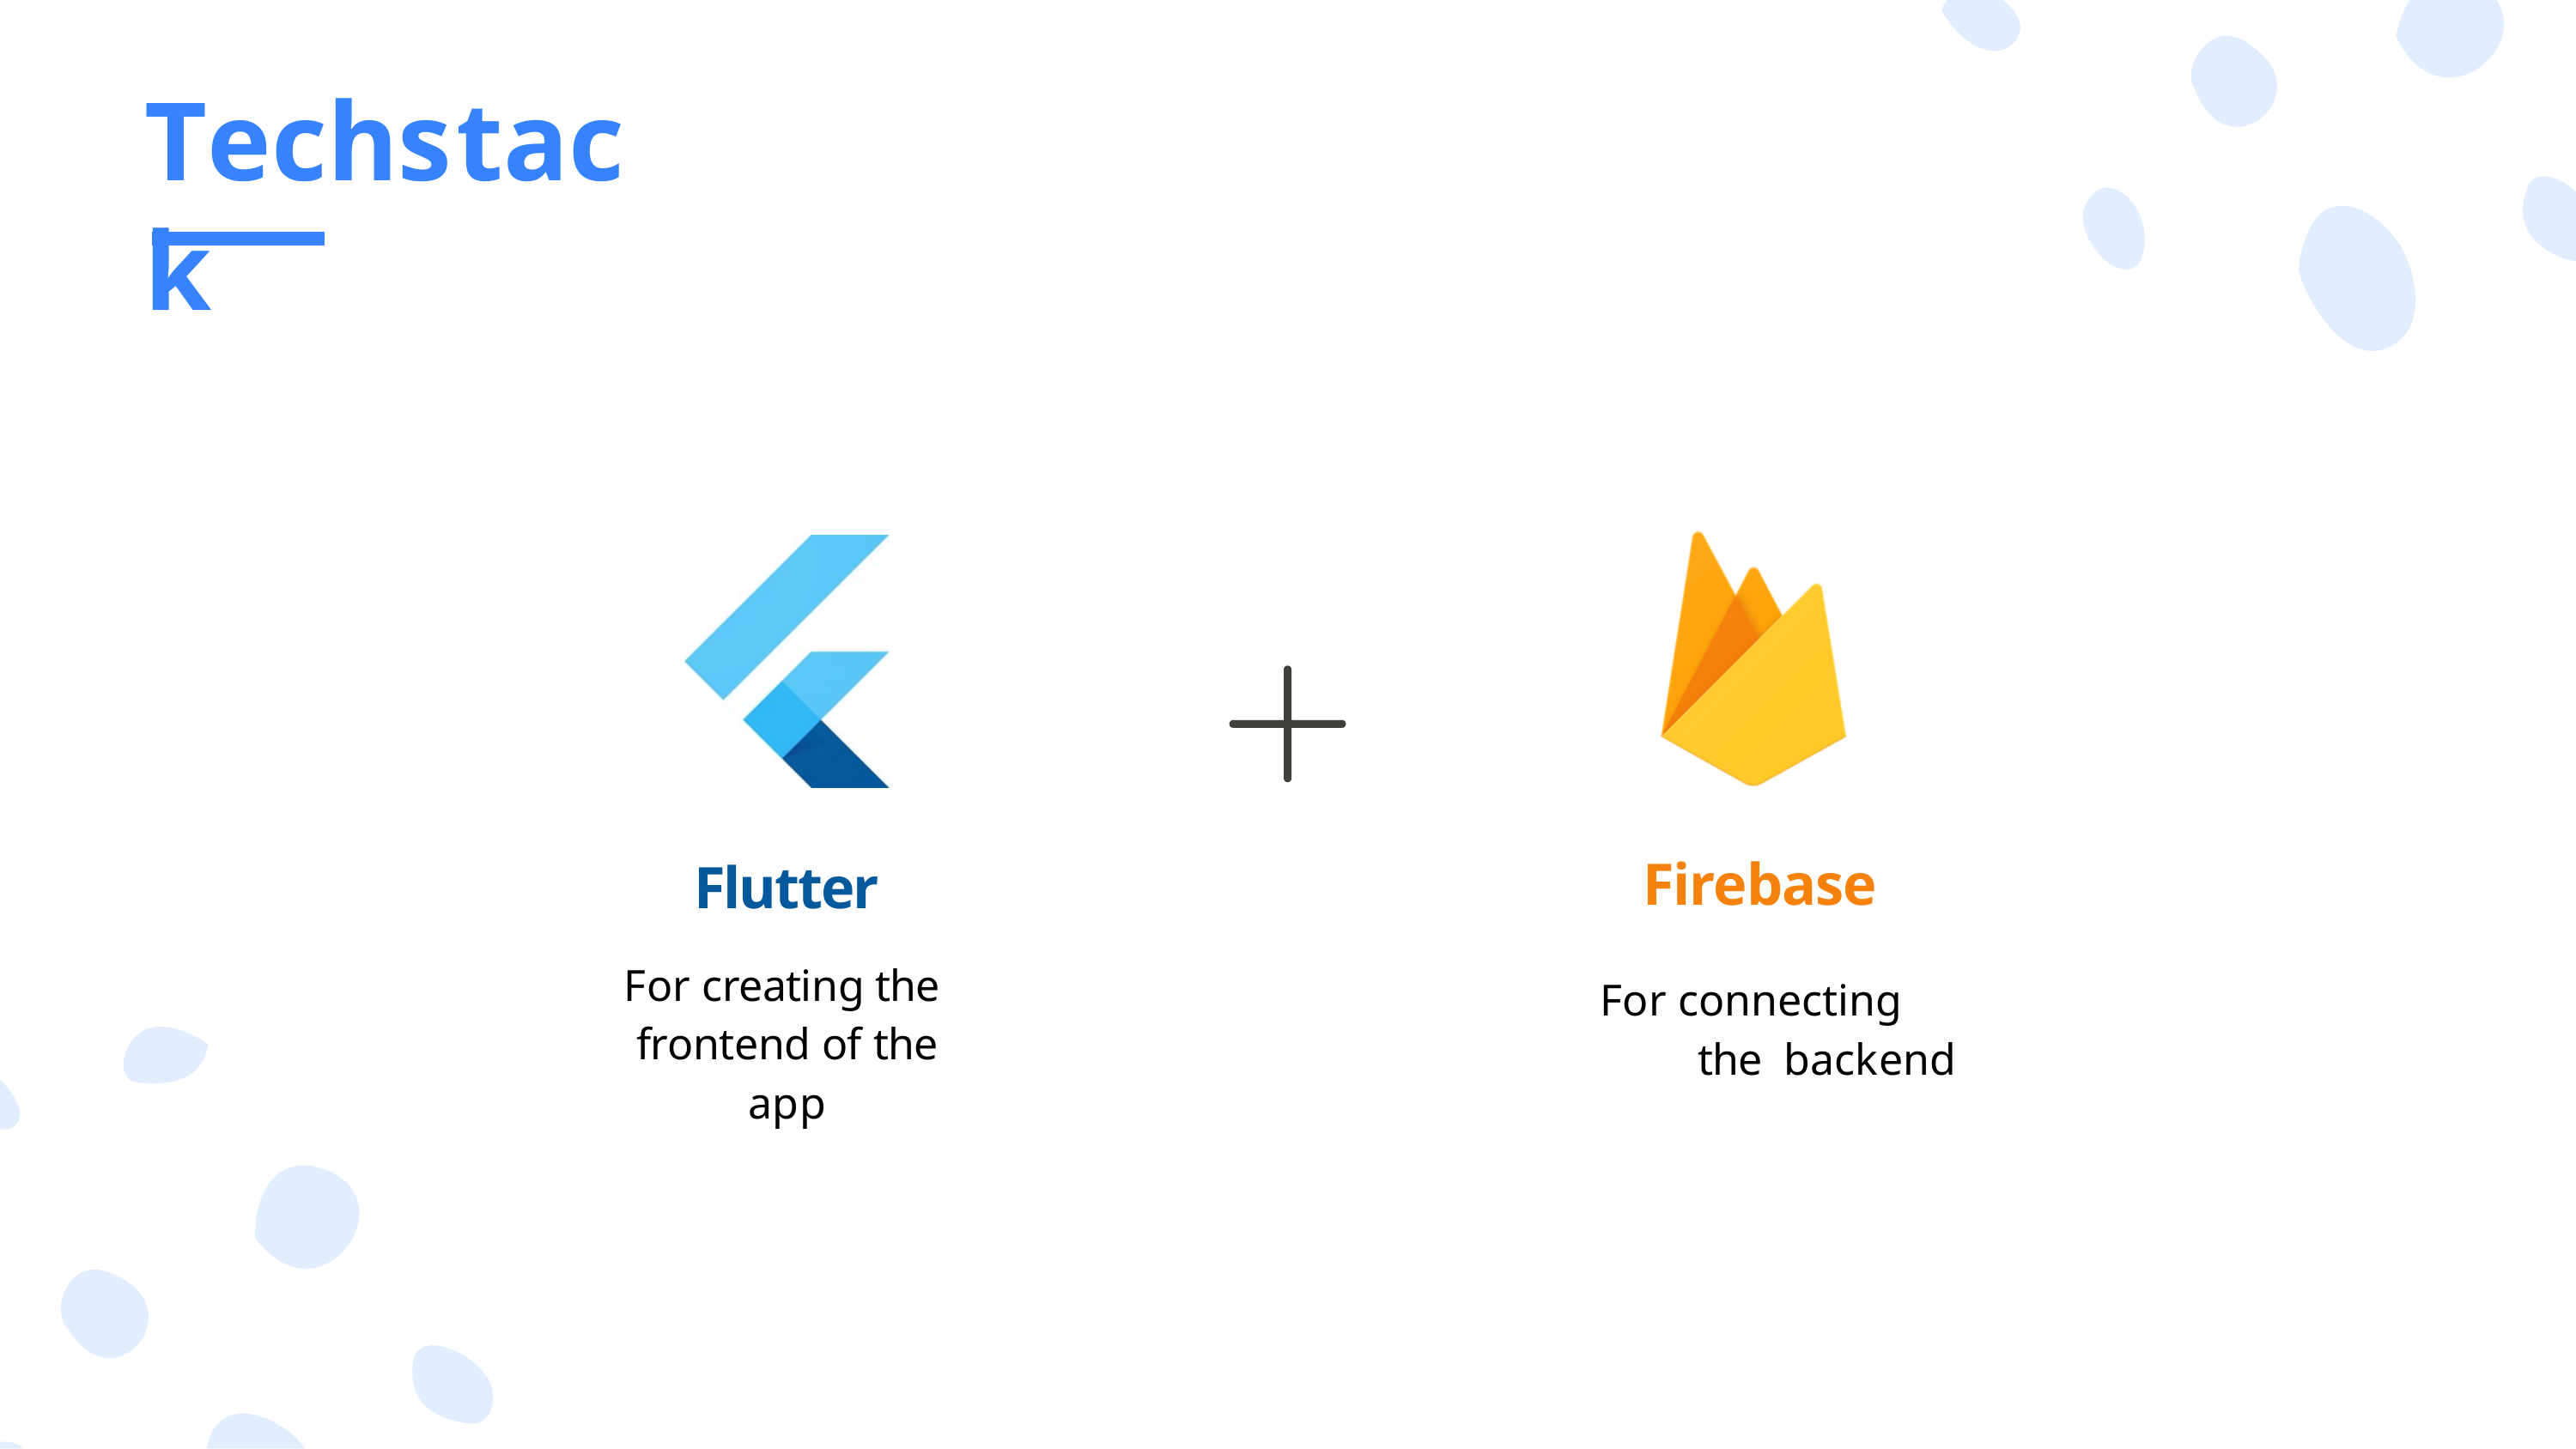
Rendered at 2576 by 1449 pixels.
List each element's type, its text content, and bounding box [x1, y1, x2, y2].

text_box [60, 1269, 149, 1359]
text_box Flutter For creating the frontend of the app [599, 849, 974, 1127]
text_box [1941, 0, 2020, 52]
text_box [123, 1027, 209, 1083]
text_box [2396, 0, 2505, 78]
text_box [2190, 35, 2277, 127]
text_box [2082, 187, 2145, 270]
picture [1615, 520, 1893, 797]
text_box [2523, 176, 2576, 262]
text_box [0, 1079, 21, 1130]
text_box [2298, 205, 2416, 351]
text_box [0, 1441, 25, 1449]
text_box [206, 1413, 306, 1449]
text_box Firebase For connecting the backend [1598, 846, 1959, 1084]
picture [684, 535, 890, 788]
text_box [412, 1345, 494, 1424]
text_box [254, 1165, 360, 1269]
title Techstack [143, 70, 641, 332]
text_box [1229, 665, 1346, 783]
